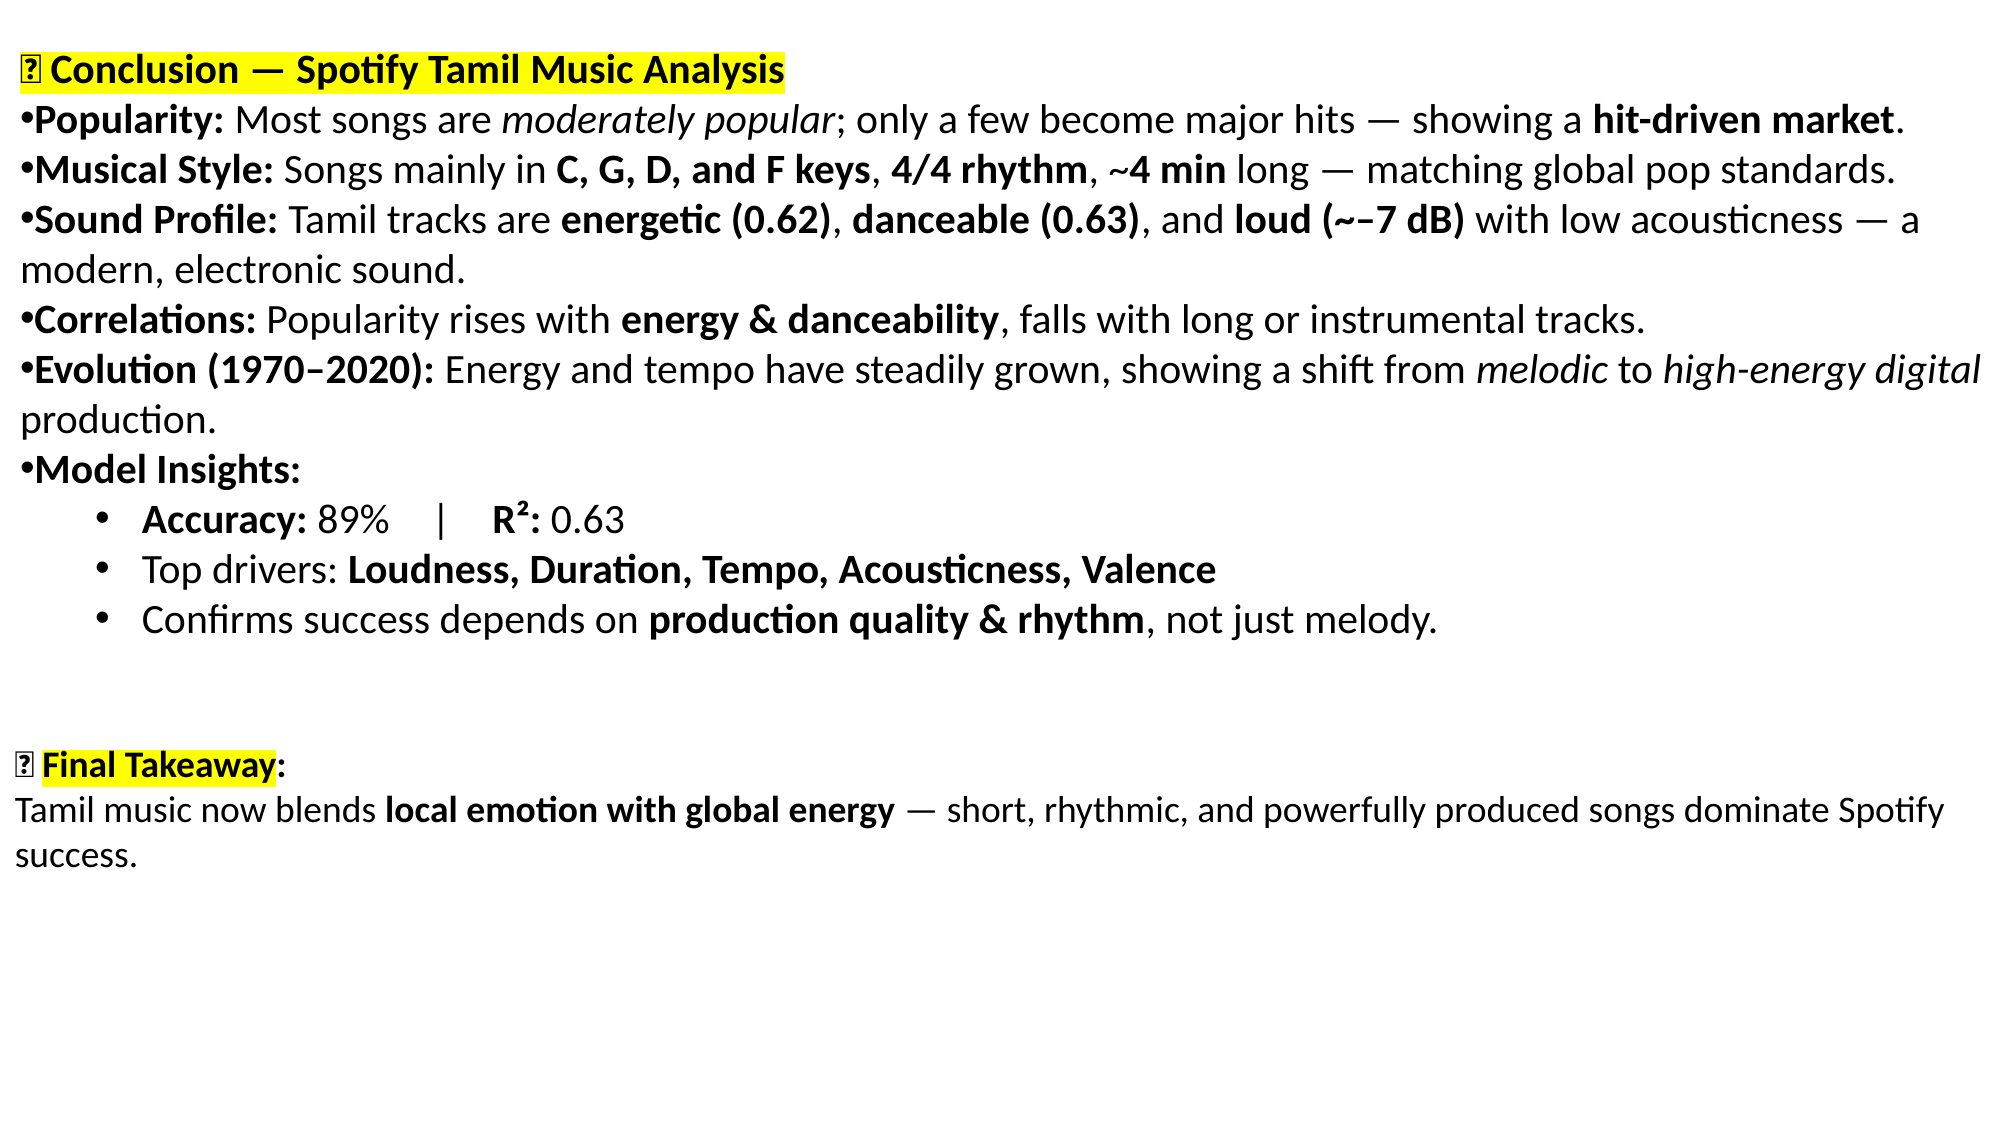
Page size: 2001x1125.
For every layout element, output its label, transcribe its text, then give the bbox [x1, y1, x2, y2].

text_box ✨ Final Takeaway: Tamil music now blends local emotion with global energy — short, rhythmic, and powerfully produced songs dominate Spotify success. [0, 733, 2000, 883]
text_box 🎯 Conclusion — Spotify Tamil Music Analysis Popularity: Most songs are moderately popular; only a few become major hits — showing a hit-driven market. Musical Style: Songs mainly in C, G, D, and F keys, 4/4 rhythm, ~4 min long — matching global pop standards. Sound Profile: Tamil tracks are energetic (0.62), danceable (0.63), and loud (~–7 dB) with low acousticness — a modern, electronic sound. Correlations: Popularity rises with energy & danceability, falls with long or instrumental tracks. Evolution (1970–2020): Energy and tempo have steadily grown, showing a shift from melodic to high-energy digital production. Model Insights: Accuracy: 89% | R²: 0.63 Top drivers: Loudness, Duration, Tempo, Acousticness, Valence Confirms success depends on production quality & rhythm, not just melody. [5, 34, 2000, 650]
